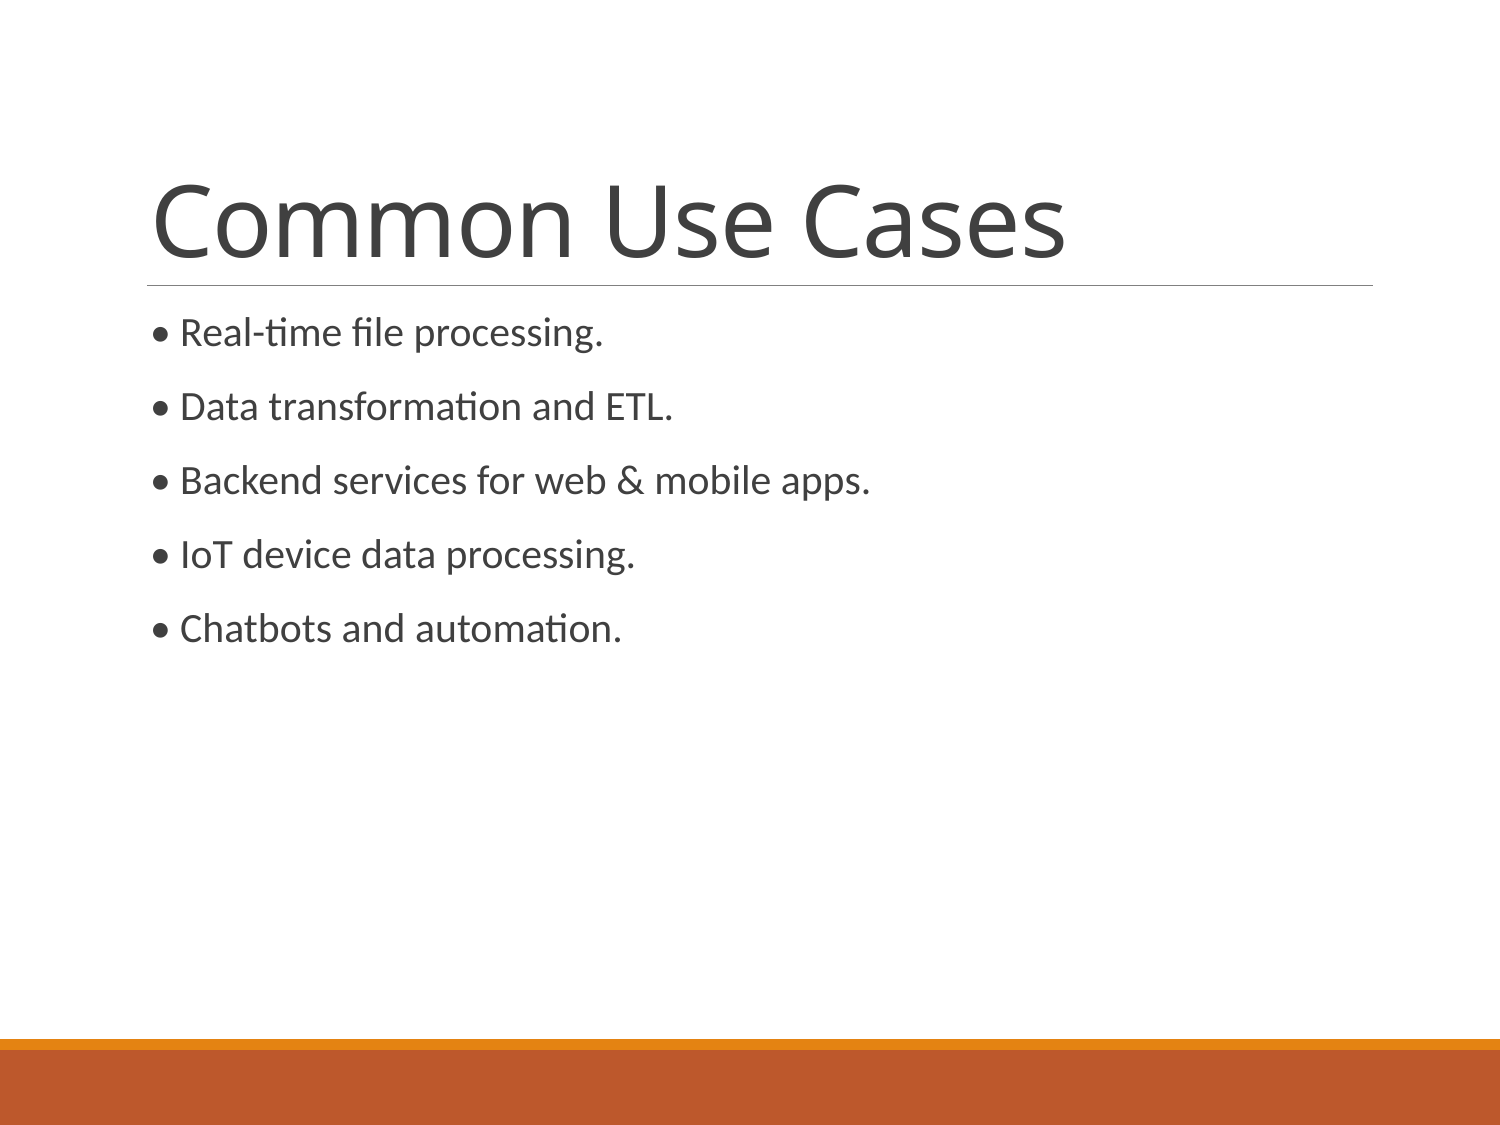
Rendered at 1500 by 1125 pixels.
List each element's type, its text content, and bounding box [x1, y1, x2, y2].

title Common Use Cases [135, 47, 1373, 285]
list • Real-time file processing. • Data transformation and ETL. • Backend services for web & mobile apps. • IoT device data processing. • Chatbots and automation. [135, 302, 1373, 963]
